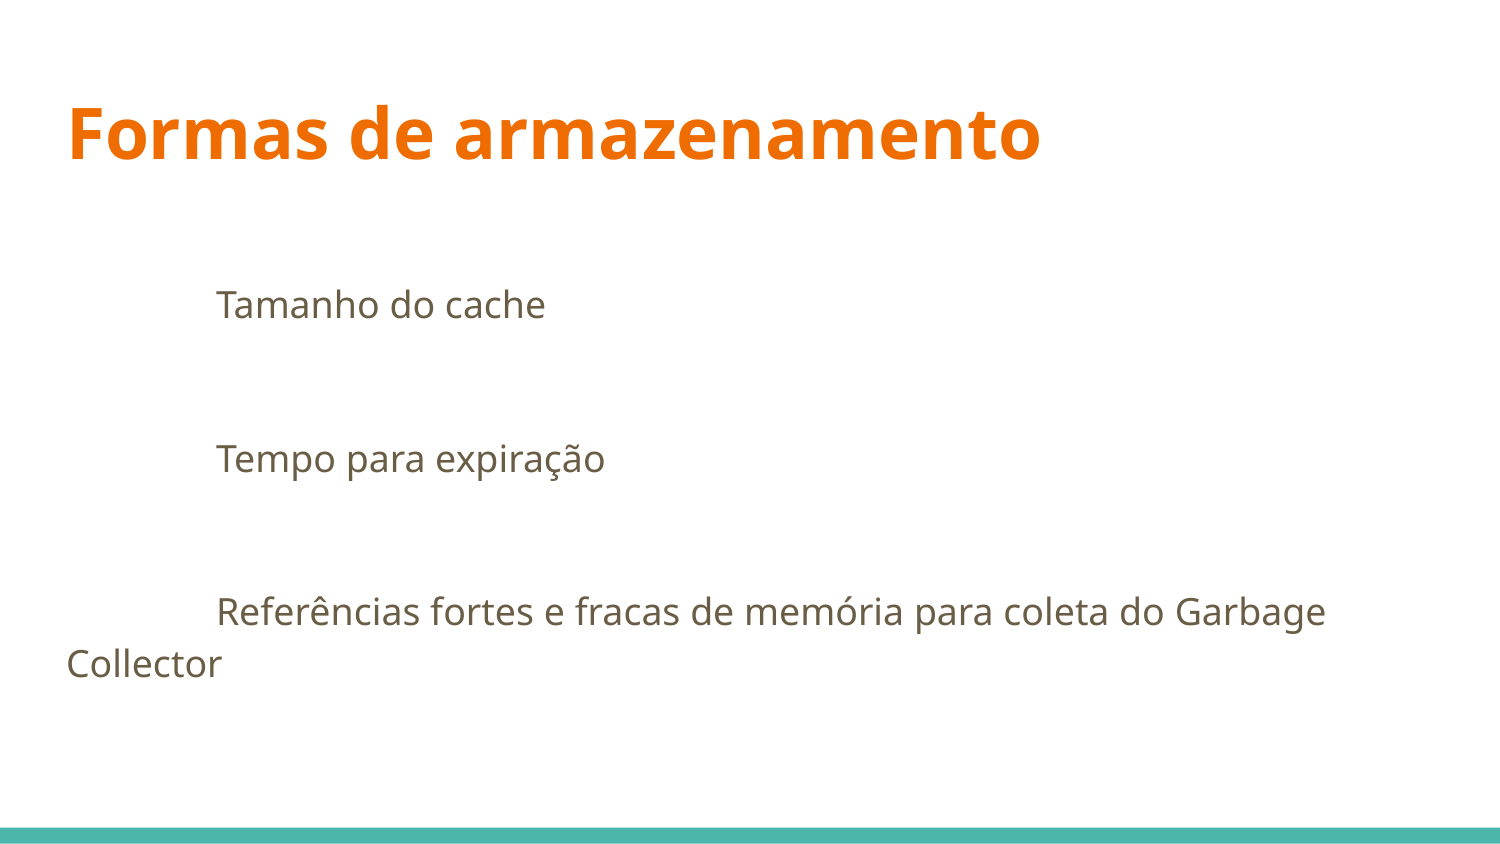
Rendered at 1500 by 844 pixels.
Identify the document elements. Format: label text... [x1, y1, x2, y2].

list Tamanho do cache Tempo para expiração Referências fortes e fracas de memória para coleta do Garbage Collector [51, 207, 1449, 750]
title Formas de armazenamento [51, 72, 1449, 189]
